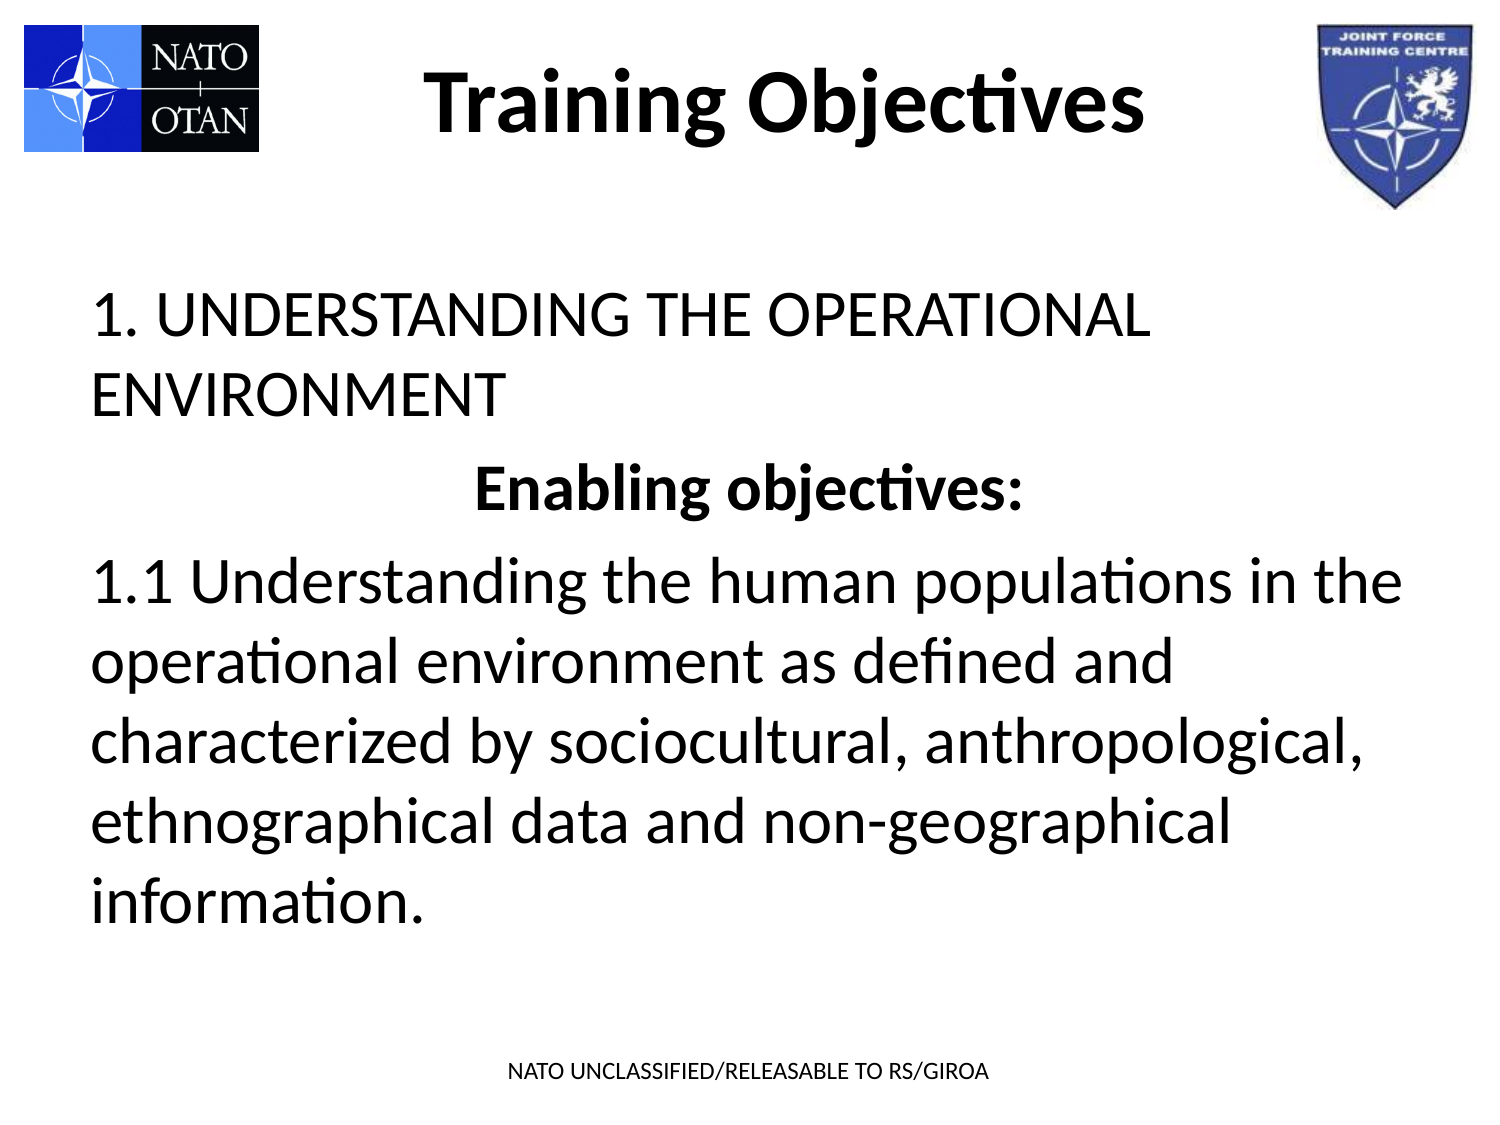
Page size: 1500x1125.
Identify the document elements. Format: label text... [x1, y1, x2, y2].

picture [24, 25, 259, 152]
picture [1316, 23, 1477, 210]
list 1. UNDERSTANDING THE OPERATIONAL ENVIRONMENT Enabling objectives: 1.1 Understanding the human populations in the operational environment as defined and characterized by sociocultural, anthropological, ethnographical data and non-geographical information. [75, 262, 1425, 1005]
title Training Objectives [265, 2, 1306, 190]
